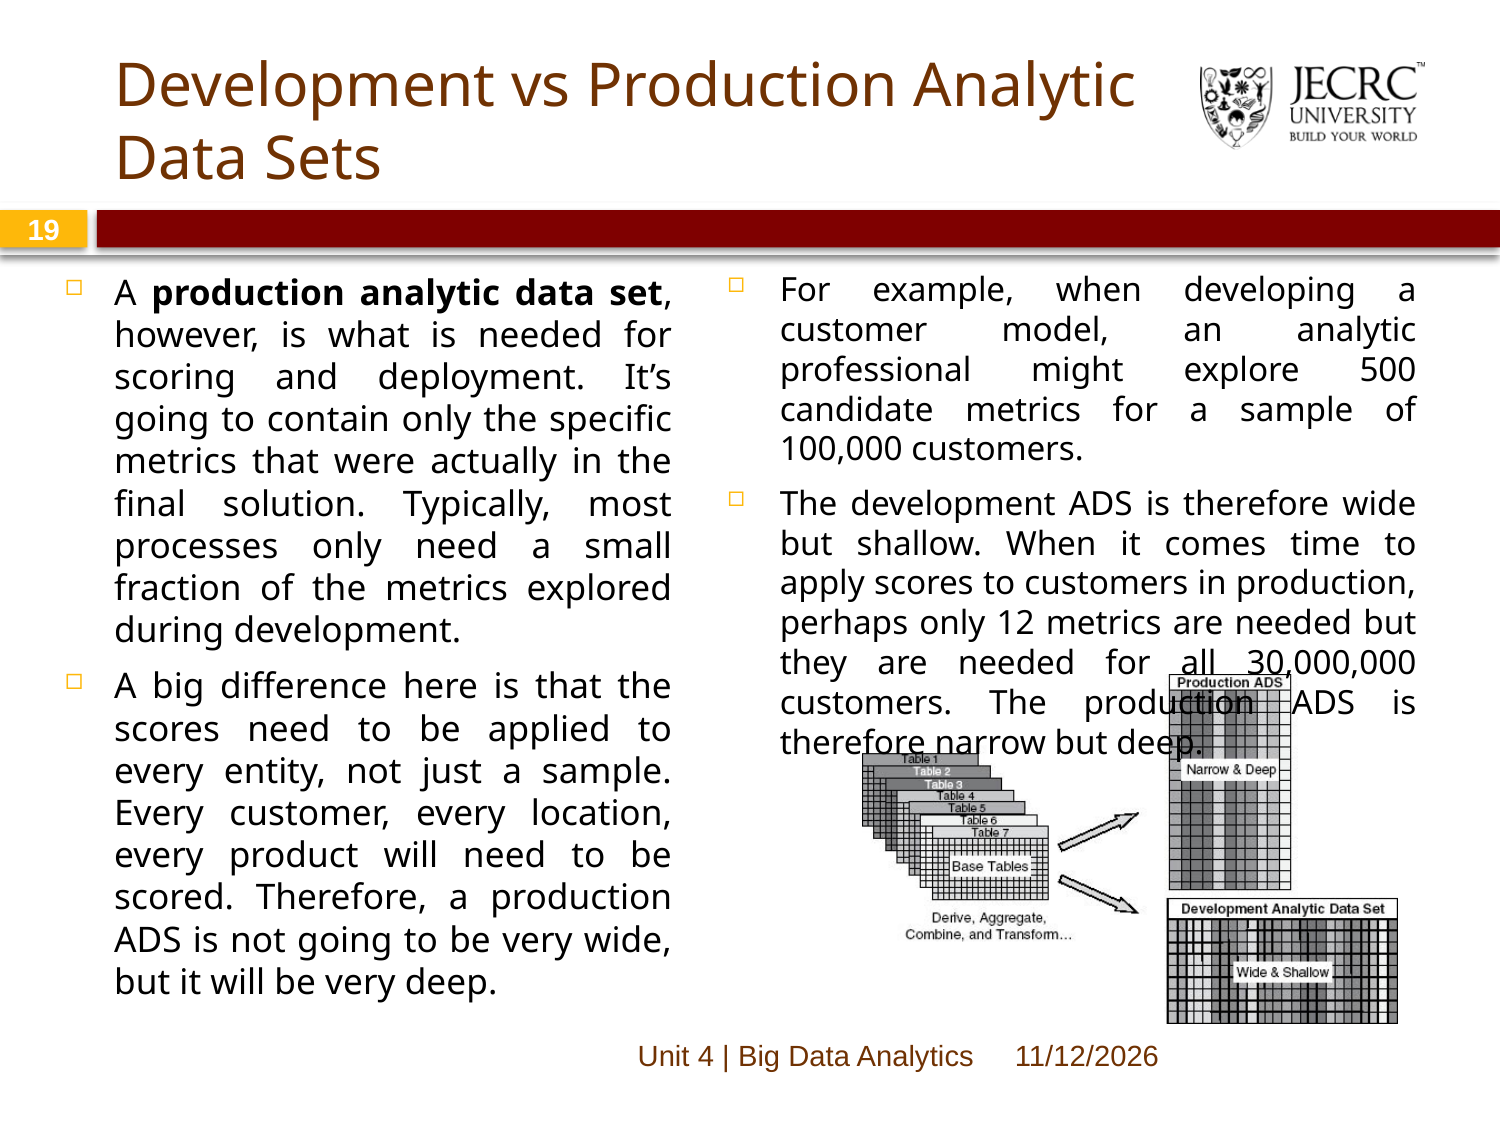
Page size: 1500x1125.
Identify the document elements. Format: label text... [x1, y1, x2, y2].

list For example, when developing a customer model, an analytic professional might explore 500 candidate metrics for a sample of 100,000 customers. The development ADS is therefore wide but shallow. When it comes time to apply scores to customers in production, perhaps only 12 metrics are needed but they are needed for all 30,000,000 customers. The production ADS is therefore narrow but deep. [712, 260, 1433, 1011]
list A production analytic data set, however, is what is needed for scoring and deployment. It’s going to contain only the specific metrics that were actually in the final solution. Typically, most processes only need a small fraction of the metrics explored during development. A big difference here is that the scores need to be applied to every entity, not just a sample. Every customer, every location, every product will need to be scored. Therefore, a production ADS is not going to be very wide, but it will be very deep. [50, 262, 688, 1013]
picture [862, 674, 1398, 1024]
slide_number 19 [0, 208, 88, 249]
picture [1199, 62, 1425, 151]
title Development vs Production Analytic Data Sets [99, 37, 1200, 200]
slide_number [999, 1025, 1438, 1085]
footer Unit 4 | Big Data Analytics [99, 1024, 990, 1085]
